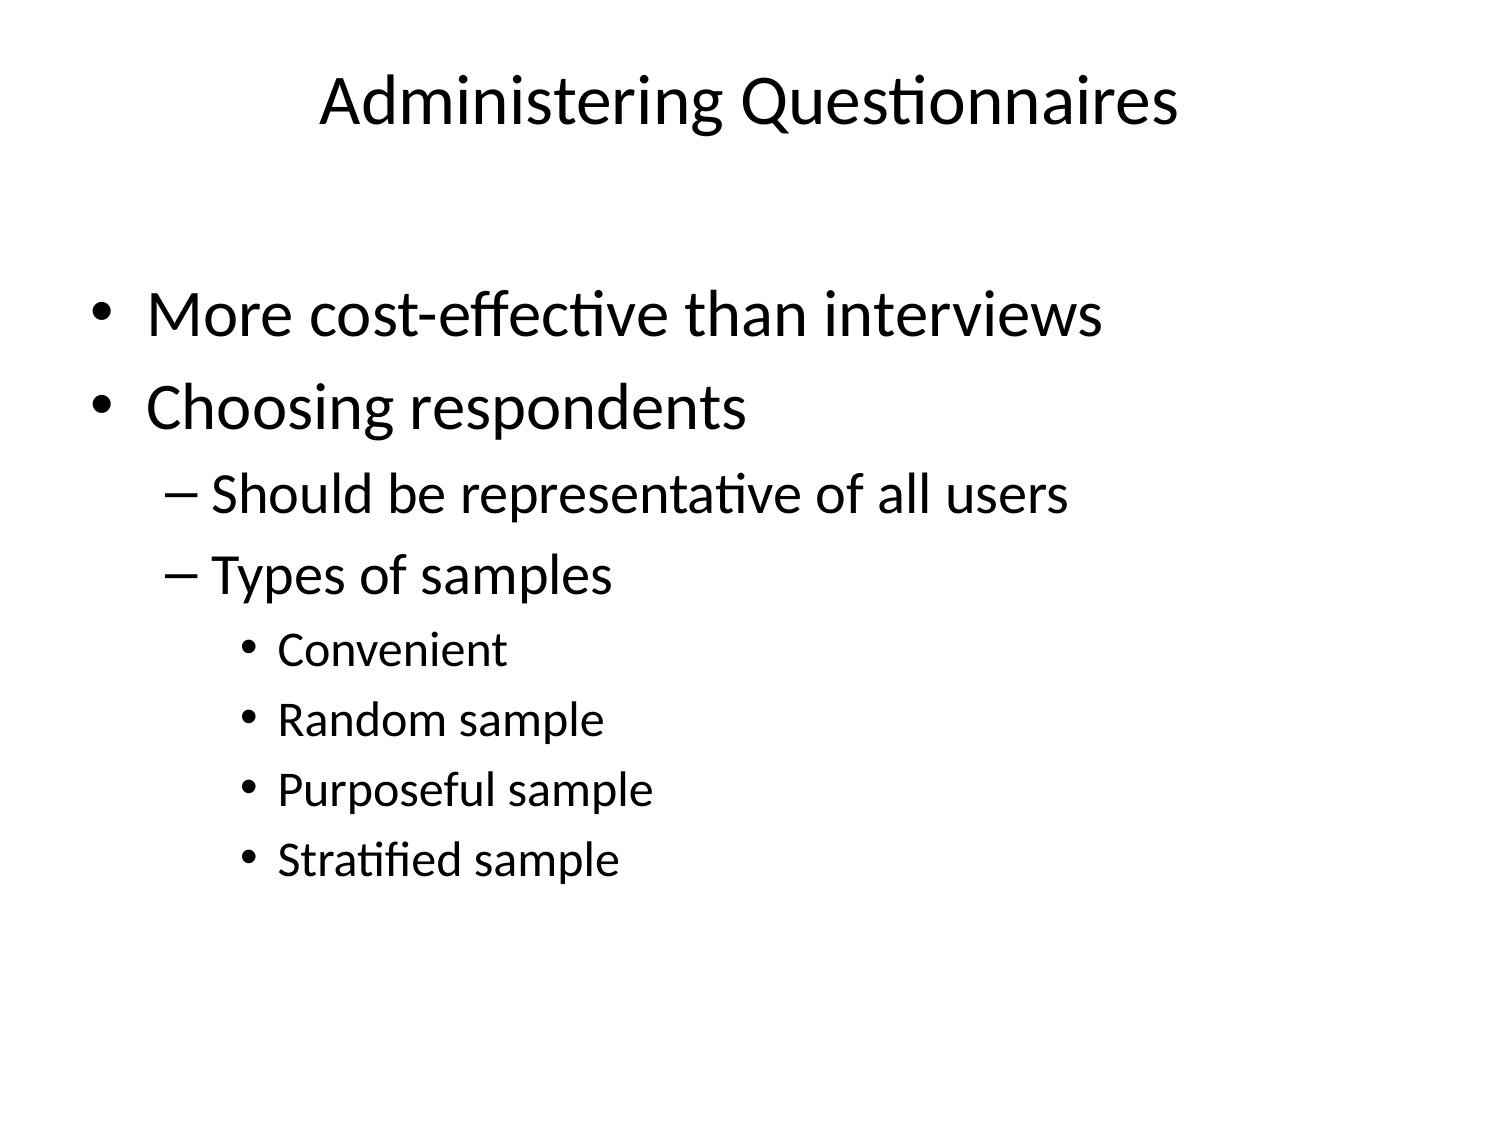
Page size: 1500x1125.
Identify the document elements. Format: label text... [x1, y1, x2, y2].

title Administering Questionnaires [75, 45, 1425, 233]
list More cost-effective than interviews Choosing respondents Should be representative of all users Types of samples Convenient Random sample Purposeful sample Stratified sample [75, 262, 1425, 1005]
